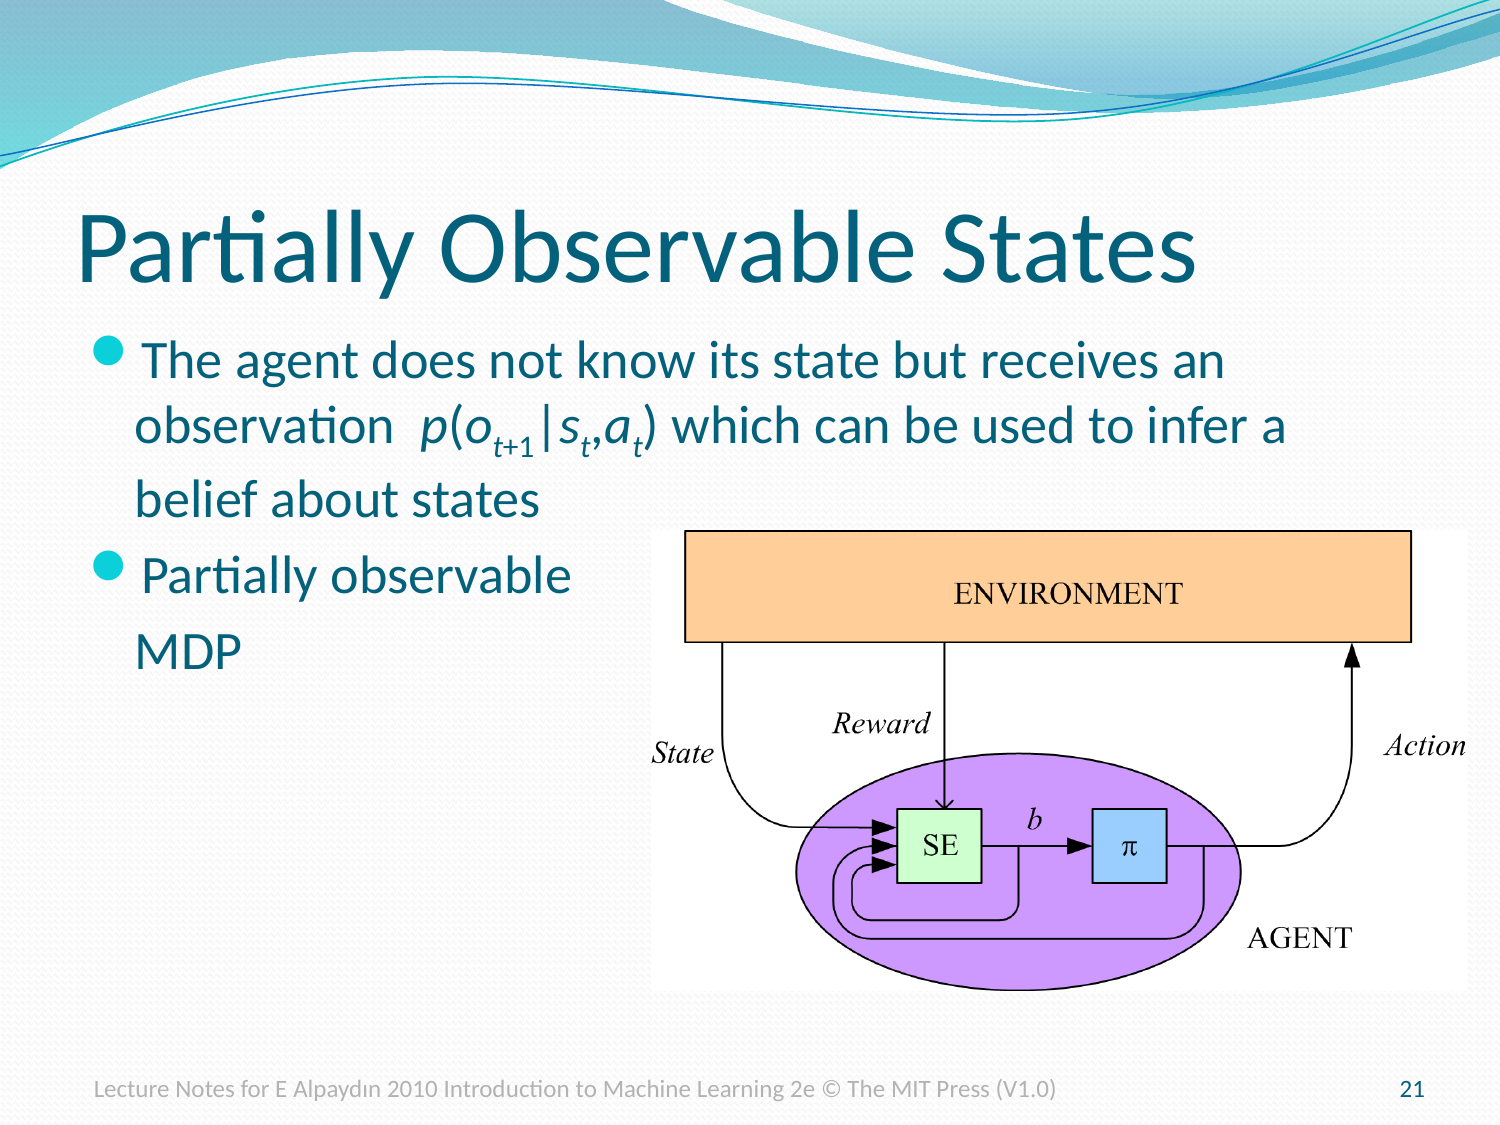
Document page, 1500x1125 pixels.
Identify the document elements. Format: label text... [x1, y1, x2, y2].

picture [651, 529, 1467, 991]
footer Lecture Notes for E Alpaydın 2010 Introduction to Machine Learning 2e © The MIT Press (V1.0) [93, 1042, 1254, 1103]
title Partially Observable States [75, 115, 1425, 303]
slide_number 21 [1299, 1042, 1425, 1103]
list The agent does not know its state but receives an observation p(ot+1|st,at) which can be used to infer a belief about states Partially observable MDP [75, 317, 1425, 1038]
